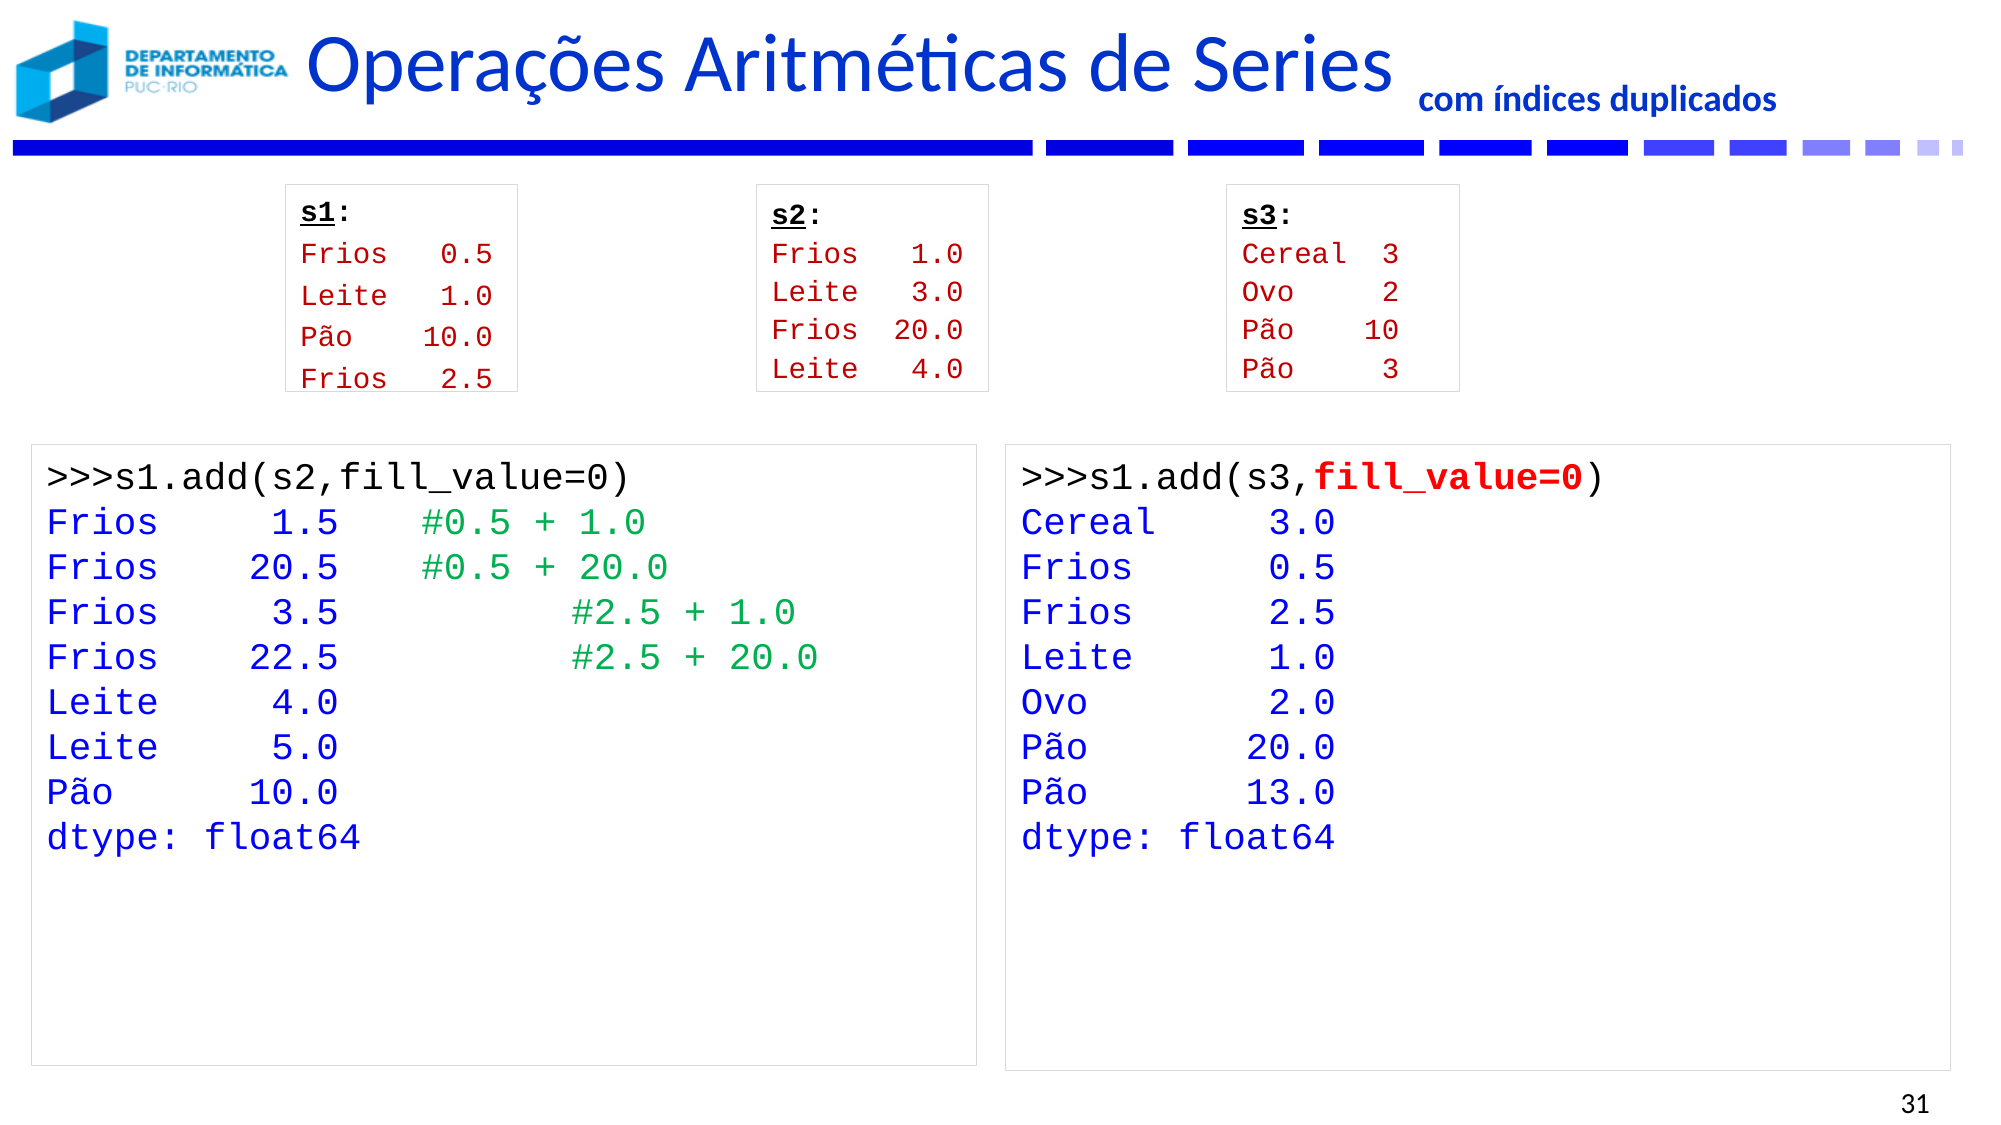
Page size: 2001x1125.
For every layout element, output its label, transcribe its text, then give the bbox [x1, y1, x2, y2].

text_box s1: Frios 0.5 Leite 1.0 Pão 10.0 Frios 2.5 [285, 184, 518, 392]
slide_number 31 [1478, 1085, 1945, 1118]
list >>>s1.add(s3,fill_value=0) Cereal 3.0 Frios 0.5 Frios 2.5 Leite 1.0 Ovo 2.0 Pão 20.0 Pão 13.0 dtype: float64 [1005, 444, 1951, 1071]
list >>>s1.add(s2,fill_value=0) Frios 1.5 #0.5 + 1.0 Frios 20.5 #0.5 + 20.0 Frios 3.5 #2.5 + 1.0 Frios 22.5 #2.5 + 20.0 Leite 4.0 Leite 5.0 Pão 10.0 dtype: float64 [31, 444, 977, 1066]
text_box s2: Frios 1.0 Leite 3.0 Frios 20.0 Leite 4.0 [756, 184, 989, 392]
text_box com índices duplicados [1318, 74, 1877, 126]
title Operações Aritméticas de Series [291, 9, 1963, 126]
picture [12, 19, 291, 126]
text_box s3: Cereal 3 Ovo 2 Pão 10 Pão 3 [1226, 184, 1460, 392]
